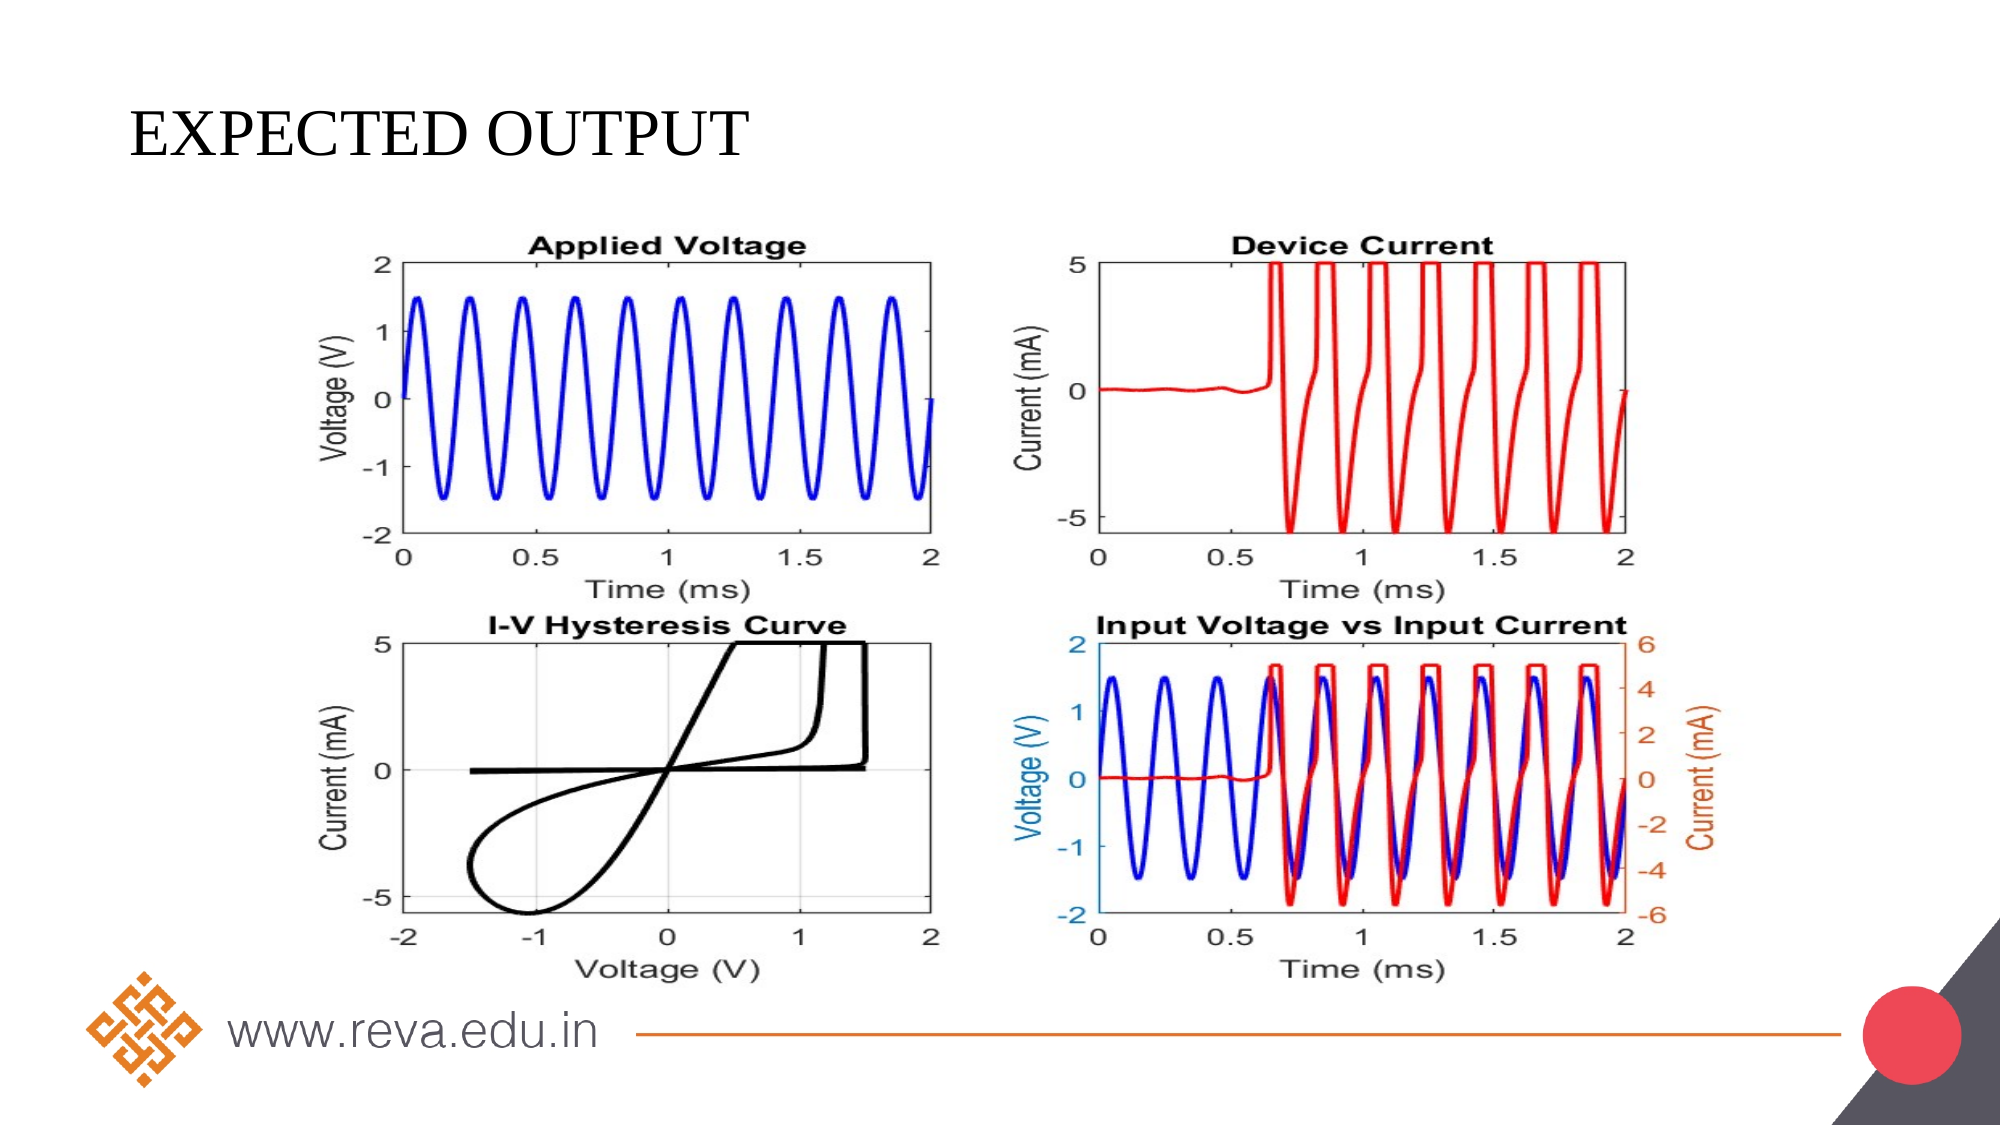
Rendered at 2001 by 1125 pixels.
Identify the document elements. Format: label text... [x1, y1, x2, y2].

picture [0, 0, 2000, 1125]
title Expected output [114, 64, 1134, 203]
